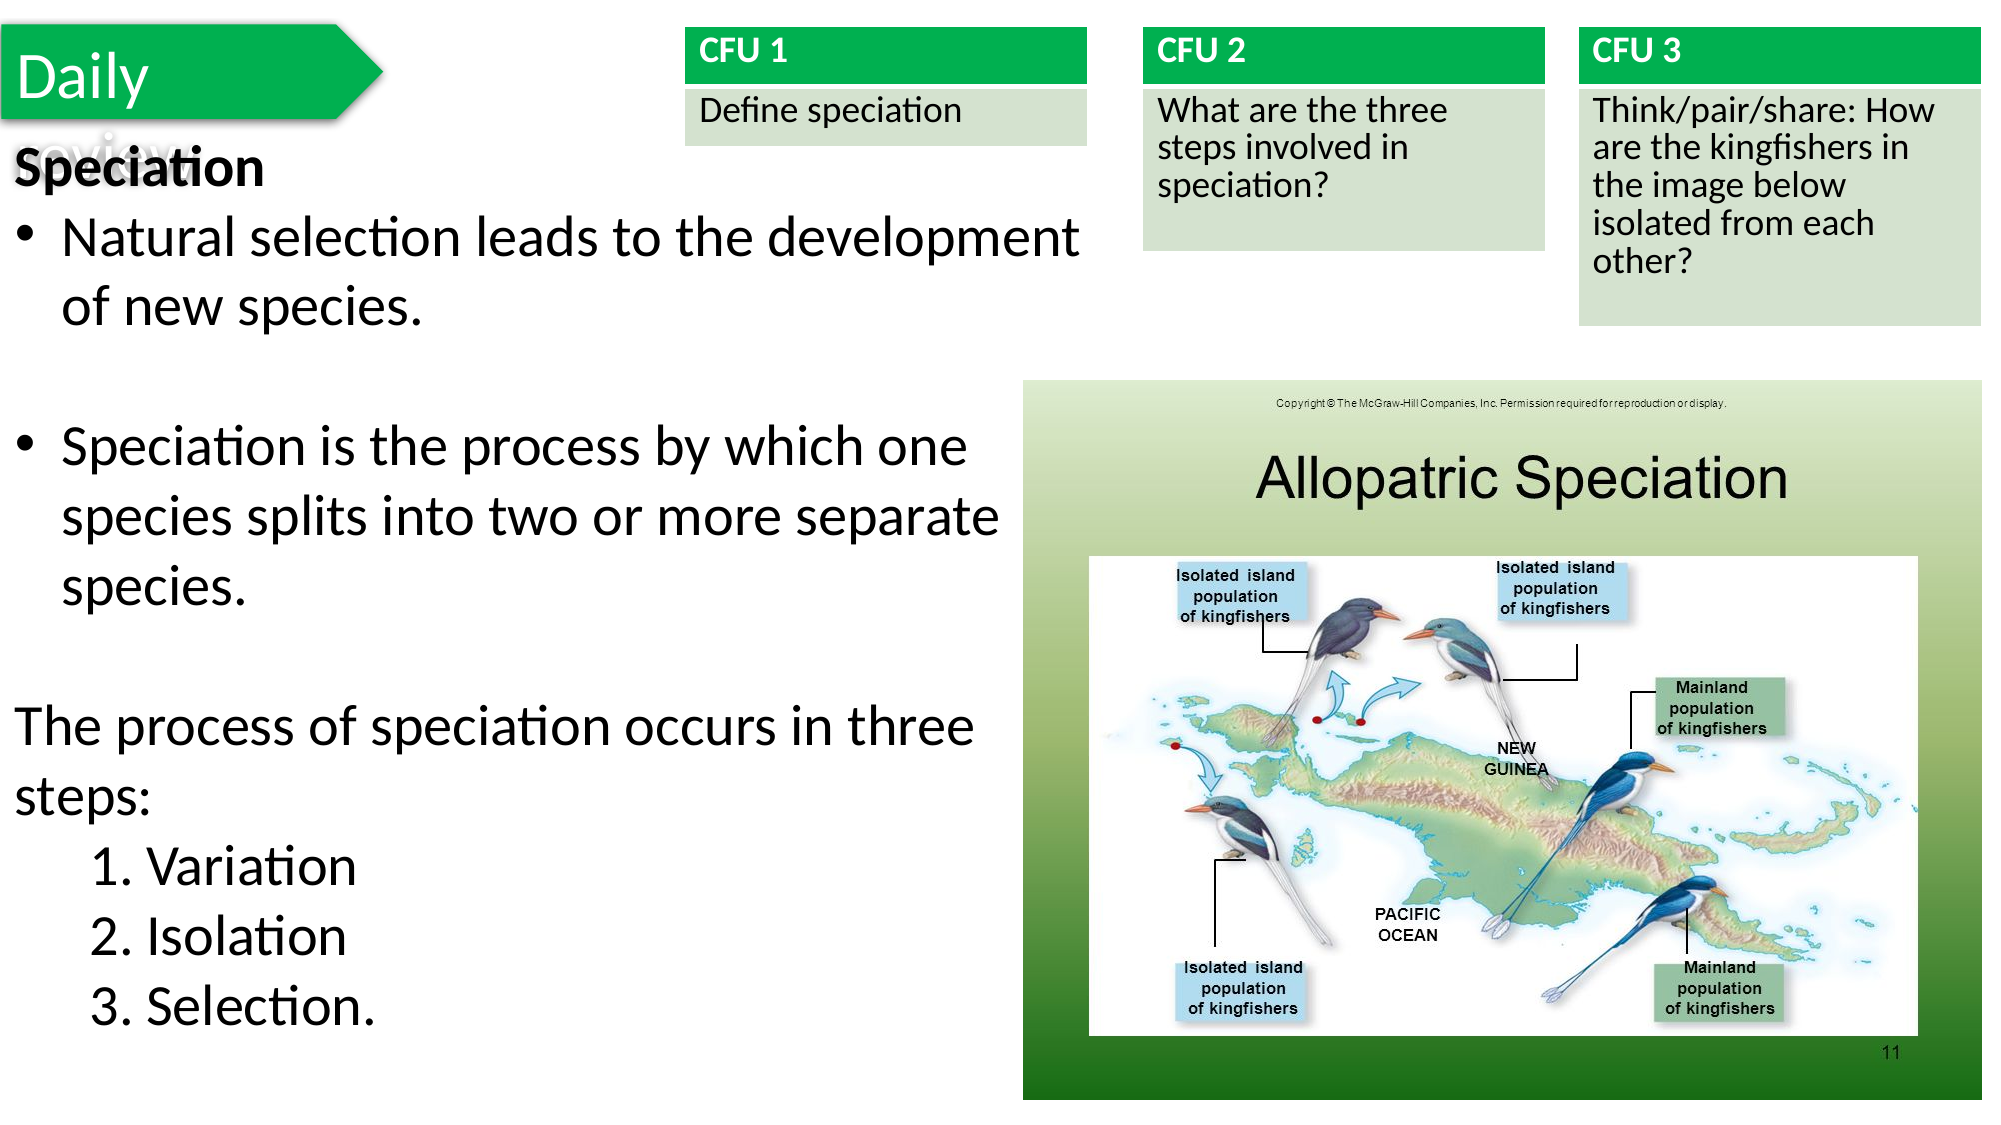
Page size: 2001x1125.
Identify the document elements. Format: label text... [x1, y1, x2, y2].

text_box Daily review [1, 24, 384, 119]
table_cell Think/pair/share: How are the kingfishers in the image below isolated from each other? [1579, 89, 1981, 326]
picture [1023, 380, 1982, 1100]
table_header CFU 2 [1143, 27, 1545, 84]
text_box Speciation Natural selection leads to the development of new species. Speciation is the process by which one species splits into two or more separate species. The process of speciation occurs in three steps: Variation Isolation Selection. [0, 120, 1127, 1090]
table_header CFU 3 [1579, 27, 1981, 84]
table_header CFU 1 [685, 27, 1087, 84]
table_cell Define speciation [685, 89, 1087, 146]
table_cell What are the three steps involved in speciation? [1143, 89, 1545, 251]
